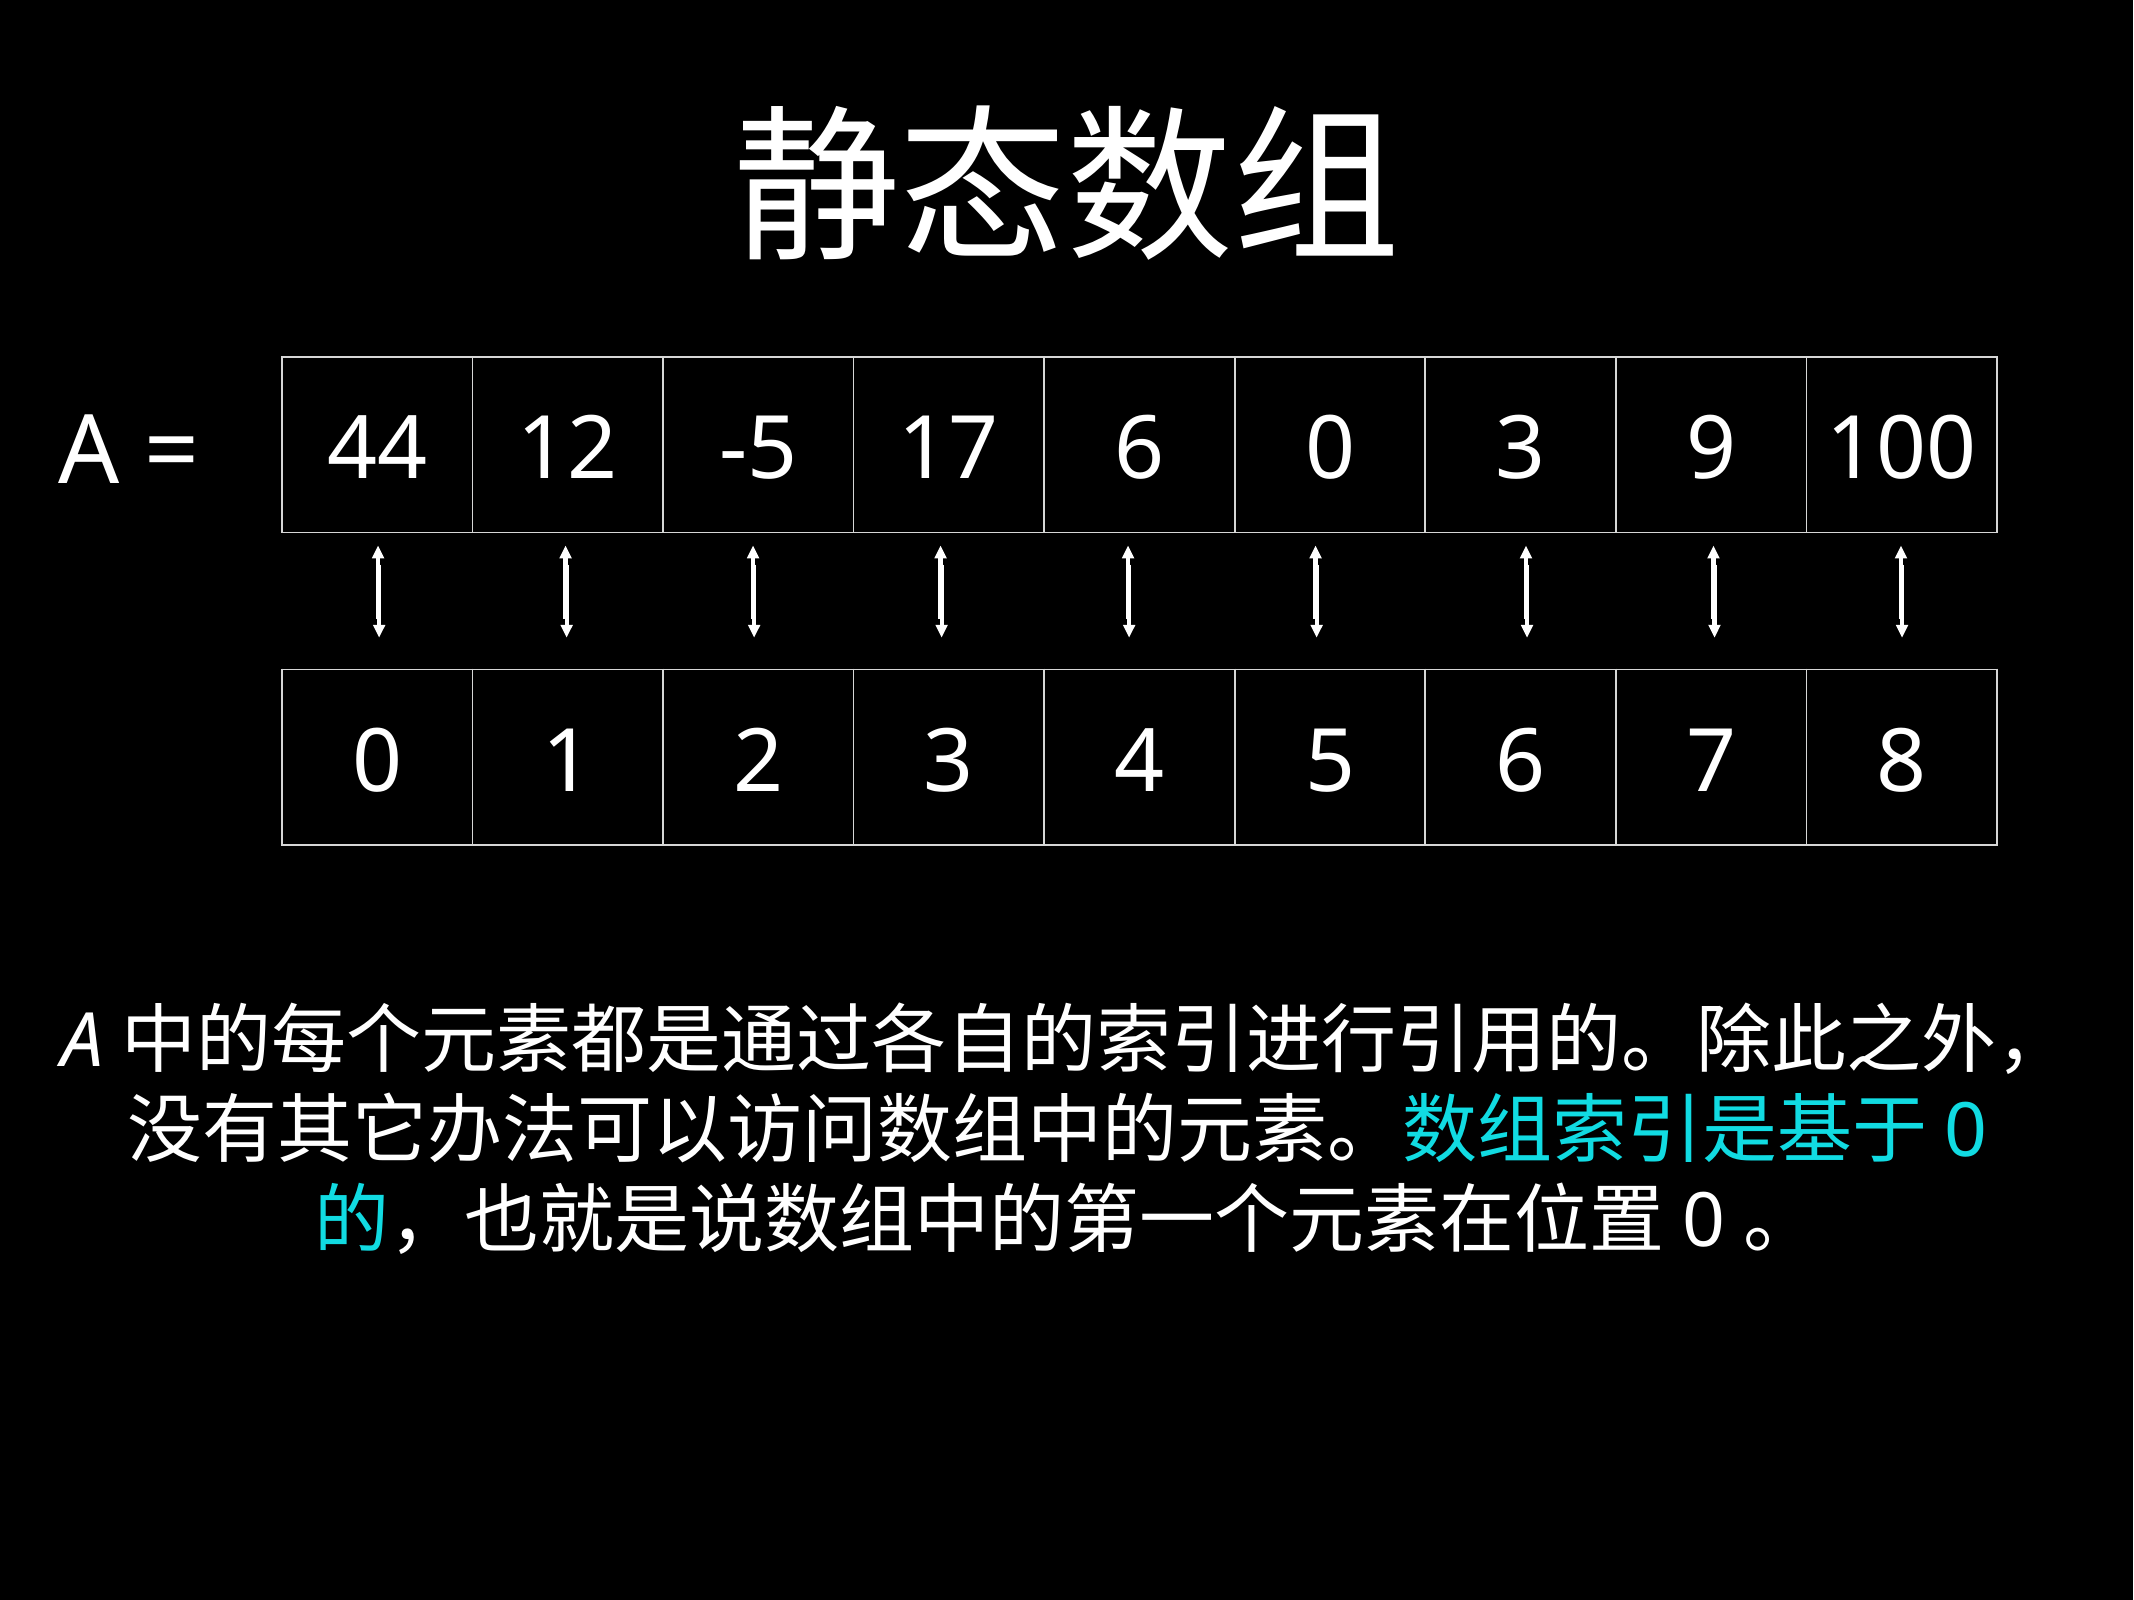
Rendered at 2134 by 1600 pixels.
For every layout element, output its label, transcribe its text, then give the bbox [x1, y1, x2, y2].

table_header 0 [283, 670, 472, 844]
table_header 3 [854, 670, 1043, 844]
text_box [1894, 545, 1908, 619]
text_box [934, 545, 947, 619]
text_box [559, 545, 572, 619]
table_header 3 [1426, 358, 1615, 532]
table_header 100 [1807, 358, 1996, 532]
table_header -5 [664, 358, 853, 532]
text_box [1708, 564, 1721, 638]
table_header 6 [1045, 358, 1234, 532]
text_box [1519, 545, 1533, 619]
table_header 1 [473, 670, 662, 844]
text_box [1310, 564, 1323, 638]
text_box [1707, 545, 1720, 619]
title 静态数组 [388, 58, 1745, 301]
table_header 17 [854, 358, 1043, 532]
text_box [747, 564, 761, 638]
text_box [1121, 545, 1135, 619]
table_header 4 [1045, 670, 1234, 844]
text_box [1895, 564, 1909, 638]
text_box A中的每个元素都是通过各自的索引进行引用的。除此之外，没有其它办法可以访问数组中的元素。数组索引是基于0的，也就是说数组中的第一个元素在位置0。 [48, 983, 2086, 1271]
text_box [1520, 564, 1534, 638]
table_header 7 [1617, 670, 1806, 844]
table_header 2 [664, 670, 853, 844]
text_box [1122, 564, 1136, 638]
text_box [371, 545, 385, 619]
table_header 0 [1236, 358, 1424, 532]
text_box A = [50, 378, 234, 511]
text_box [372, 564, 386, 638]
table_header 9 [1617, 358, 1806, 532]
table_header 44 [283, 358, 472, 532]
text_box [746, 545, 760, 619]
table_header 5 [1236, 670, 1424, 844]
table_header 8 [1807, 670, 1996, 844]
table_header 12 [473, 358, 662, 532]
text_box [935, 564, 948, 638]
table_header 6 [1426, 670, 1615, 844]
text_box [1309, 545, 1322, 619]
text_box [560, 564, 573, 638]
